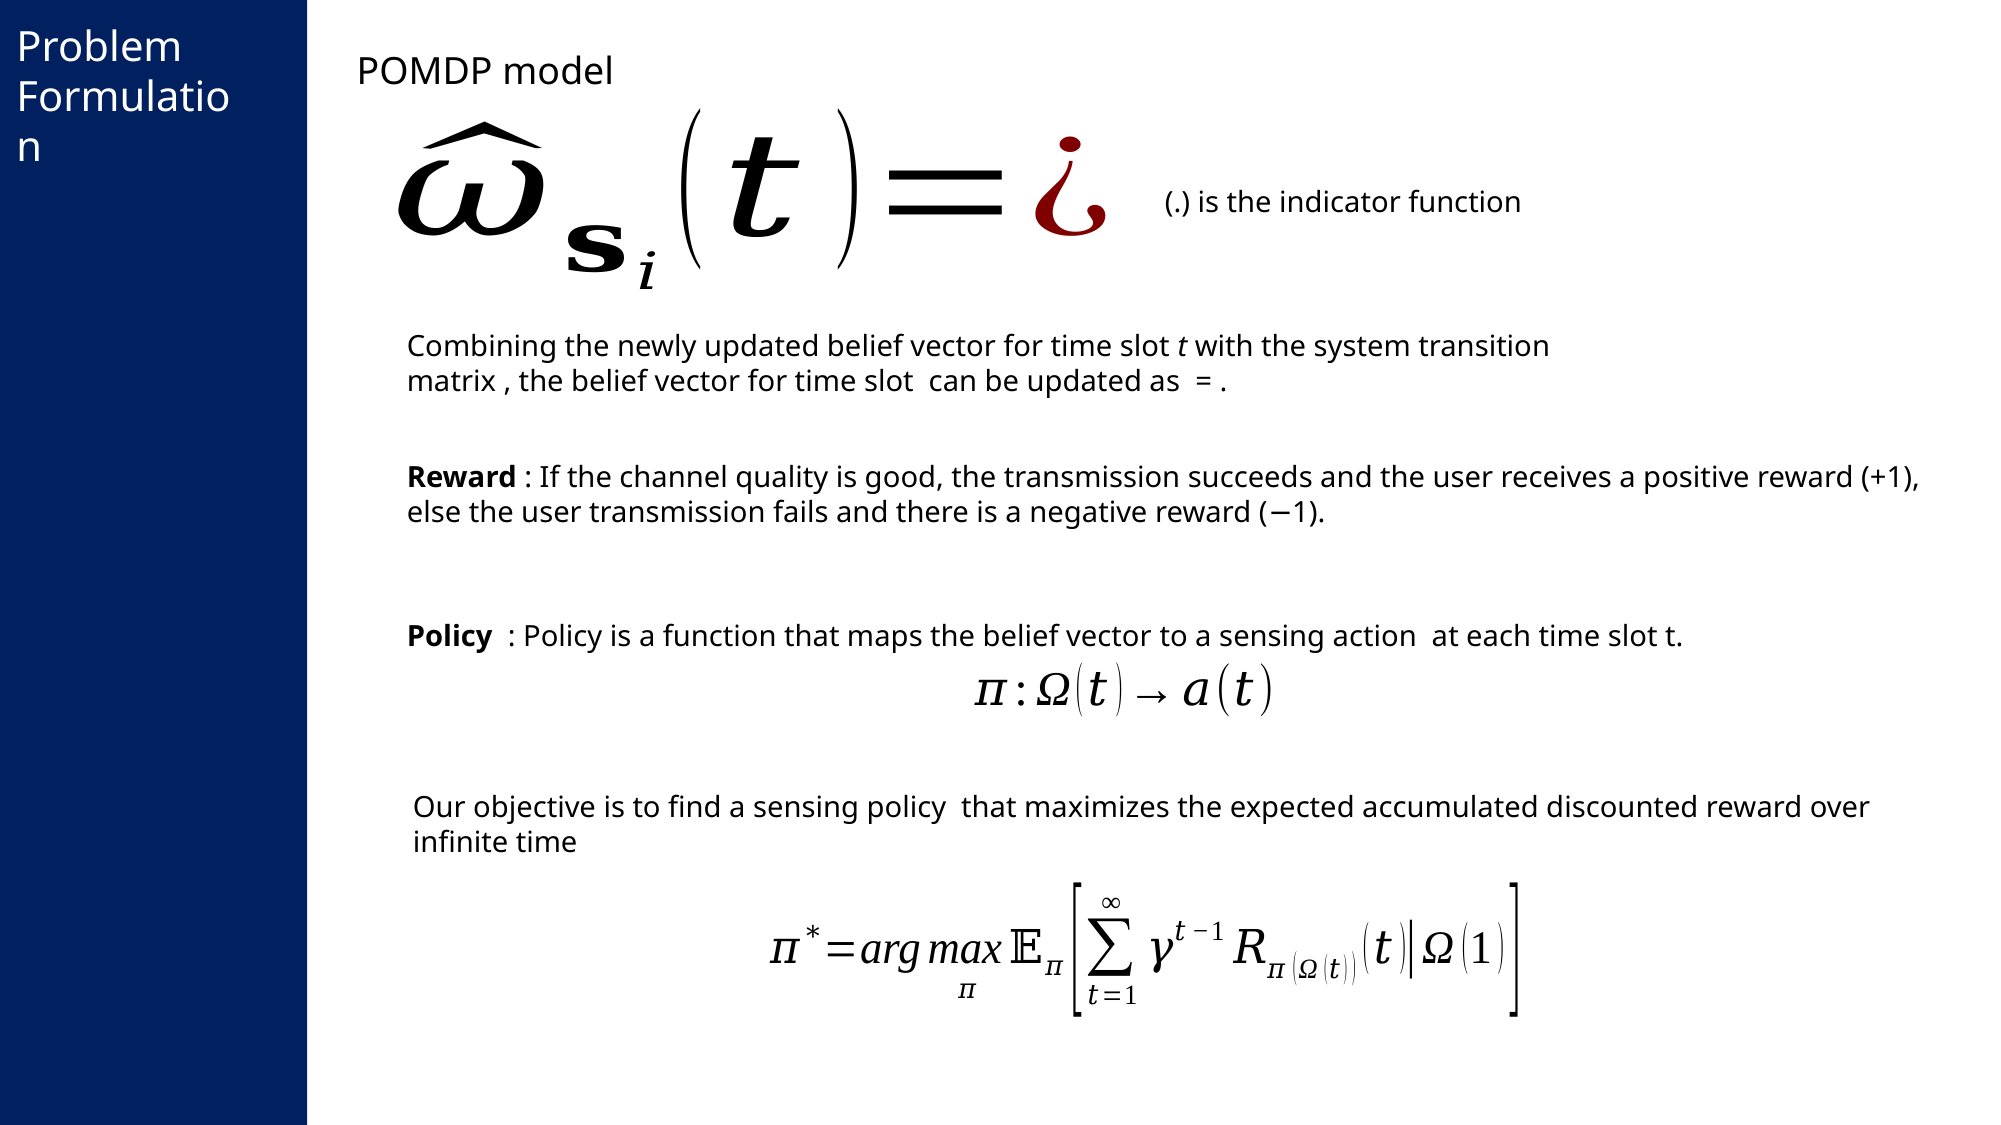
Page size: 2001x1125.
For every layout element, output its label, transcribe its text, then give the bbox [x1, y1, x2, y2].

text_box POMDP model [341, 39, 1020, 100]
text_box Reward : If the channel quality is good, the transmission succeeds and the user receives a positive reward (+1), else the user transmission fails and there is a negative reward (−1). [392, 450, 1936, 536]
text_box [0, 0, 308, 1125]
text_box Problem Formulation [1, 11, 261, 177]
